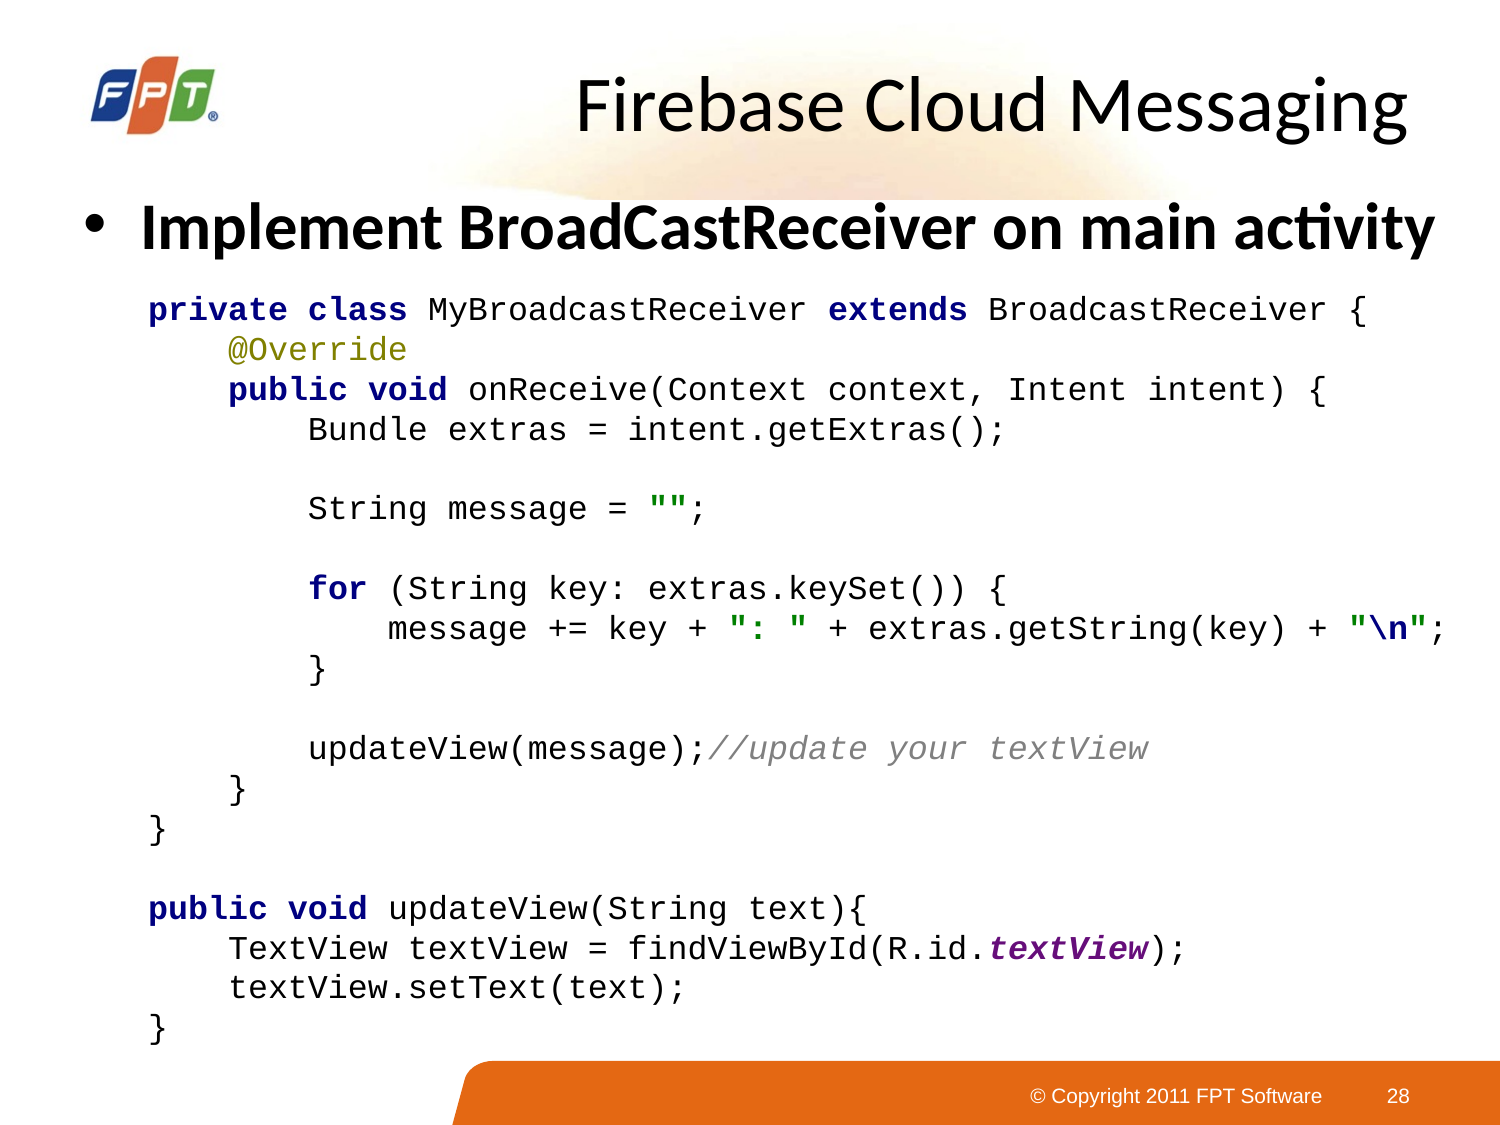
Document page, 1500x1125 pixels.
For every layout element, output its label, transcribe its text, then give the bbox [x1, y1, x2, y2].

text_box private class MyBroadcastReceiver extends BroadcastReceiver { @Override public void onReceive(Context context, Intent intent) { Bundle extras = intent.getExtras(); String message = ""; for (String key: extras.keySet()) { message += key + ": " + extras.getString(key) + "\n"; } updateView(message);//update your textView } } public void updateView(String text){ TextView textView = findViewById(R.id.textView); textView.setText(text); } [133, 279, 1464, 1053]
picture [0, 1050, 1500, 1125]
picture [0, 0, 1500, 200]
list Implement BroadCastReceiver on main activity [68, 174, 1500, 893]
title Firebase Cloud Messaging [74, 44, 1426, 174]
